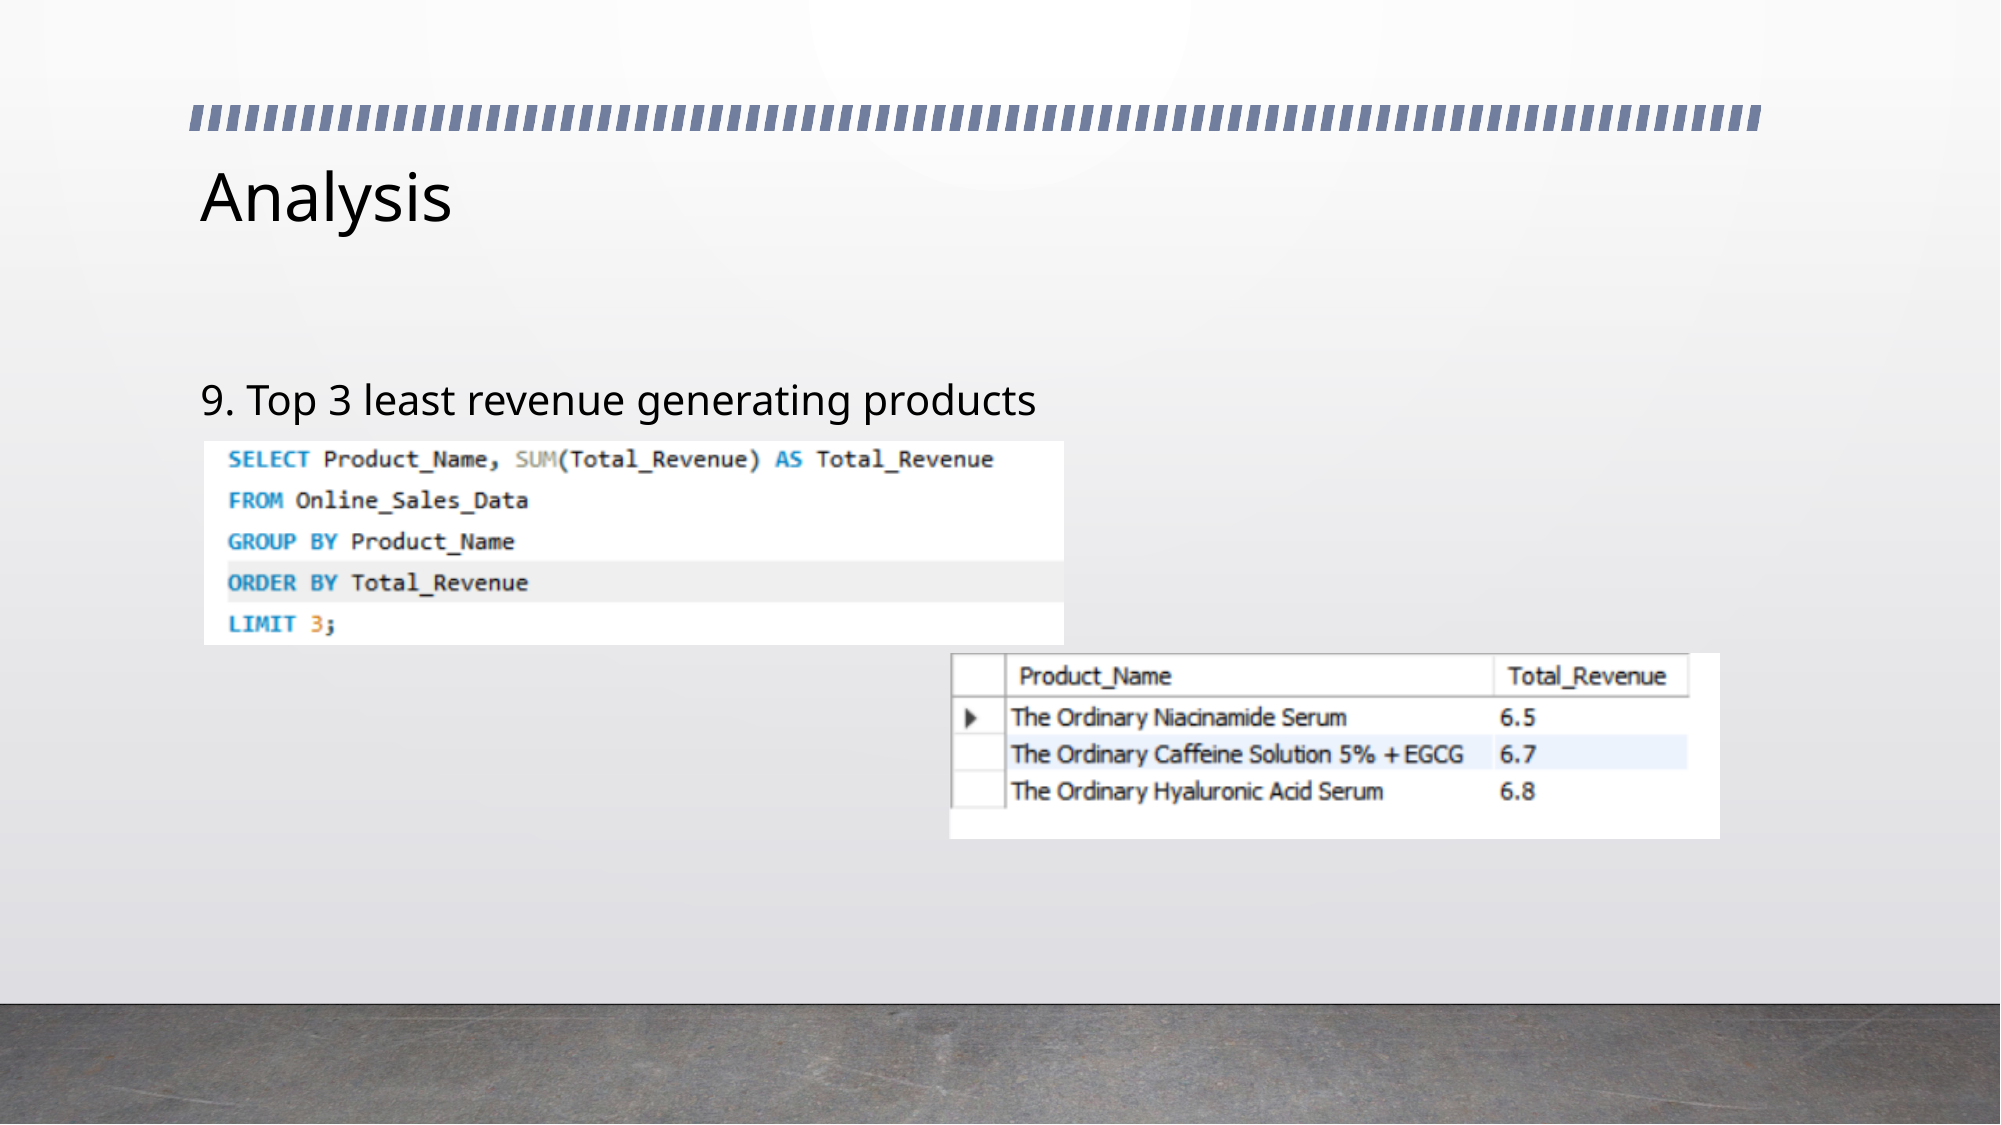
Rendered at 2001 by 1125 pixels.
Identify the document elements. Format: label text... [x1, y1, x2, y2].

picture [949, 653, 1721, 839]
title Analysis [185, 156, 1761, 329]
picture [0, 1004, 2000, 1124]
picture [203, 441, 1064, 645]
list 9. Top 3 least revenue generating products [185, 356, 1761, 897]
